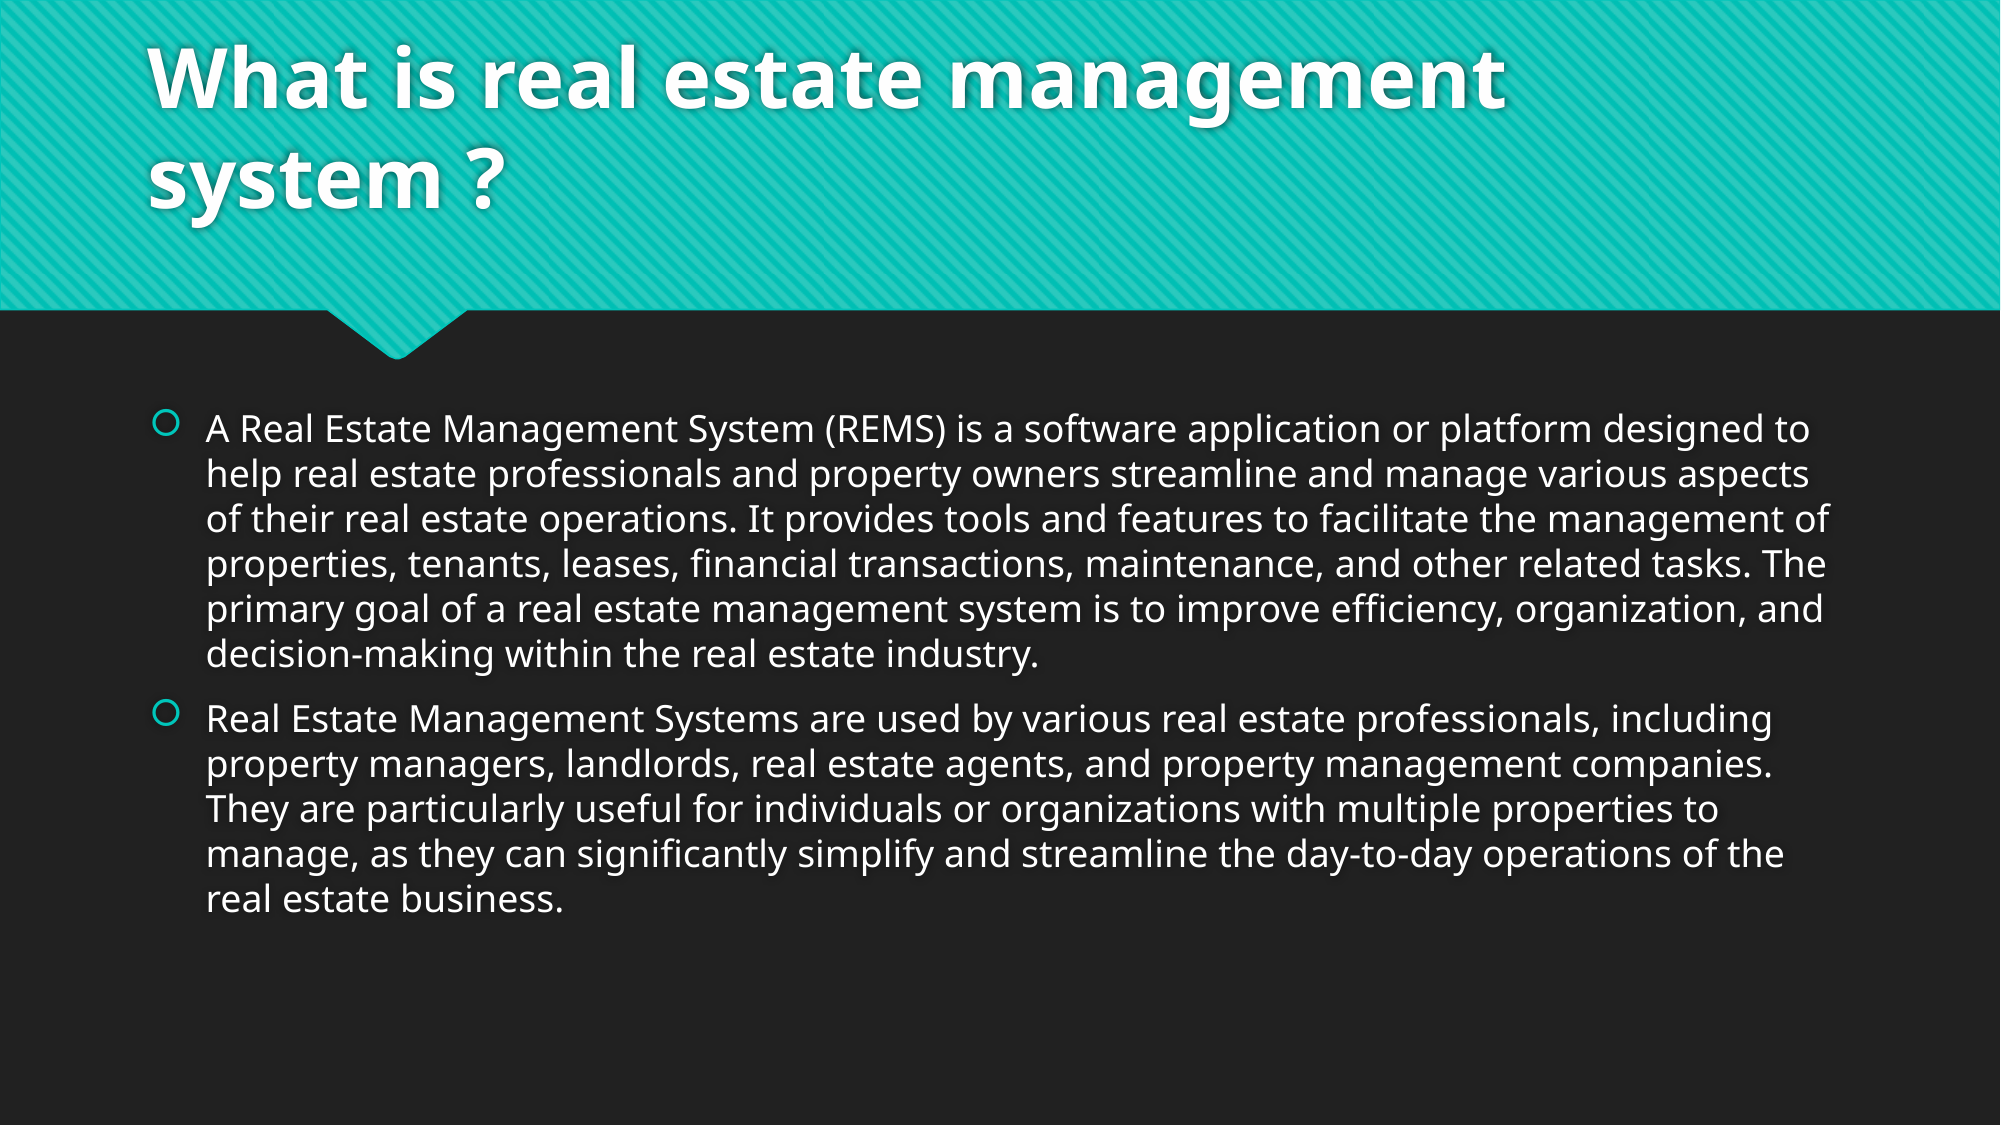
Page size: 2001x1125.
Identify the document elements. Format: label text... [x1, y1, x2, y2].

title What is real estate management system ? [132, 73, 1868, 233]
list A Real Estate Management System (REMS) is a software application or platform designed to help real estate professionals and property owners streamline and manage various aspects of their real estate operations. It provides tools and features to facilitate the management of properties, tenants, leases, financial transactions, maintenance, and other related tasks. The primary goal of a real estate management system is to improve efficiency, organization, and decision-making within the real estate industry. Real Estate Management Systems are used by various real estate professionals, including property managers, landlords, real estate agents, and property management companies. They are particularly useful for individuals or organizations with multiple properties to manage, as they can significantly simplify and streamline the day-to-day operations of the real estate business. [134, 364, 1866, 962]
